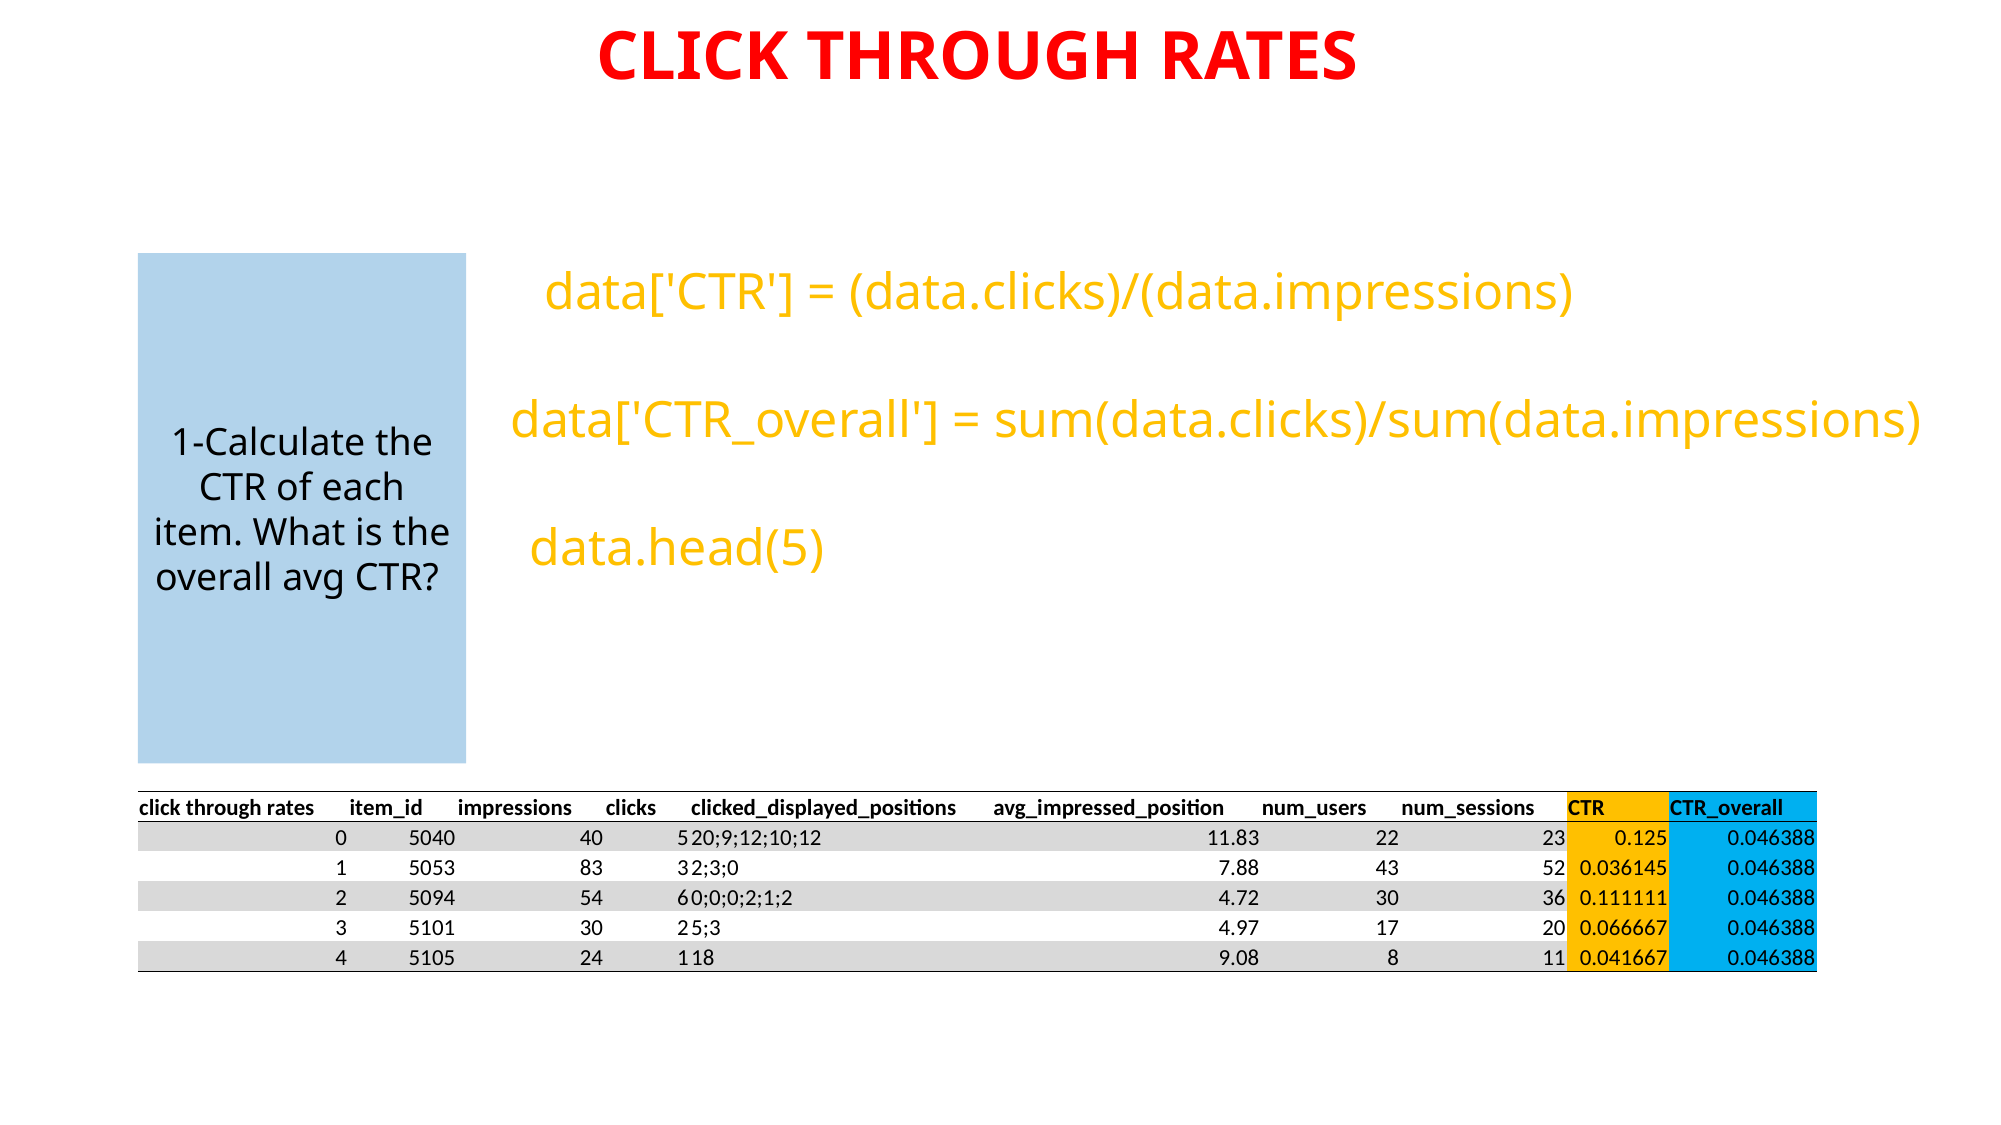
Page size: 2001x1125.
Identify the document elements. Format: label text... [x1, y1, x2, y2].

table_cell 20;9;12;10;12 [690, 822, 992, 851]
text_box data['CTR'] = (data.clicks)/(data.impressions) [529, 252, 1589, 328]
table_cell 2;3;0 [690, 851, 992, 881]
table_cell 0.046388 [1669, 851, 1817, 881]
table_header CTR [1567, 792, 1669, 821]
table_cell 11 [1400, 941, 1567, 971]
text_box data['CTR_overall'] = sum(data.clicks)/sum(data.impressions) [495, 380, 2000, 456]
table_cell 5094 [348, 881, 457, 911]
table_header num_users [1261, 792, 1400, 821]
table_cell 0.036145 [1567, 851, 1669, 881]
table_cell 0;0;0;2;1;2 [690, 881, 992, 911]
table_header click through rates [138, 792, 348, 821]
table_cell 5040 [348, 822, 457, 851]
text_box CLICK THROUGH RATES [581, 5, 1374, 100]
table_cell 0.066667 [1567, 911, 1669, 941]
table_cell 0.041667 [1567, 941, 1669, 971]
table_cell 52 [1400, 851, 1567, 881]
table_cell 43 [1261, 851, 1400, 881]
table_cell 4.72 [992, 881, 1261, 911]
table_cell 5101 [348, 911, 457, 941]
text_box 1-Calculate the CTR of each item. What is the overall avg CTR? [137, 252, 467, 764]
table_cell 22 [1261, 822, 1400, 851]
table_cell 6 [605, 881, 690, 911]
table_cell 0.046388 [1669, 941, 1817, 971]
table_cell 8 [1261, 941, 1400, 971]
table_cell 5;3 [690, 911, 992, 941]
table_header impressions [457, 792, 605, 821]
table_cell 1 [138, 851, 348, 881]
table_cell 3 [138, 911, 348, 941]
table_cell 2 [605, 911, 690, 941]
table_cell 4.97 [992, 911, 1261, 941]
table_cell 30 [457, 911, 605, 941]
table_cell 5 [605, 822, 690, 851]
table_cell 0.125 [1567, 822, 1669, 851]
table_cell 17 [1261, 911, 1400, 941]
table_cell 0.046388 [1669, 911, 1817, 941]
table_header item_id [348, 792, 457, 821]
table_cell 24 [457, 941, 605, 971]
table_cell 36 [1400, 881, 1567, 911]
table_header CTR_overall [1669, 792, 1817, 821]
table_cell 5105 [348, 941, 457, 971]
table_cell 5053 [348, 851, 457, 881]
table_header avg_impressed_position [992, 792, 1261, 821]
table_header clicked_displayed_positions [690, 792, 992, 821]
table_cell 4 [138, 941, 348, 971]
table_cell 11.83 [992, 822, 1261, 851]
table_cell 83 [457, 851, 605, 881]
table_cell 9.08 [992, 941, 1261, 971]
table_cell 2 [138, 881, 348, 911]
table_cell 20 [1400, 911, 1567, 941]
table_cell 40 [457, 822, 605, 851]
table_cell 0.111111 [1567, 881, 1669, 911]
table_cell 1 [605, 941, 690, 971]
table_cell 30 [1261, 881, 1400, 911]
table_cell 7.88 [992, 851, 1261, 881]
table_cell 0 [138, 822, 348, 851]
table_cell 54 [457, 881, 605, 911]
text_box data.head(5) [514, 508, 840, 584]
table_cell 23 [1400, 822, 1567, 851]
table_header clicks [605, 792, 690, 821]
table_cell 0.046388 [1669, 822, 1817, 851]
table_cell 3 [605, 851, 690, 881]
table_cell 18 [690, 941, 992, 971]
table_cell 0.046388 [1669, 881, 1817, 911]
table_header num_sessions [1400, 792, 1567, 821]
